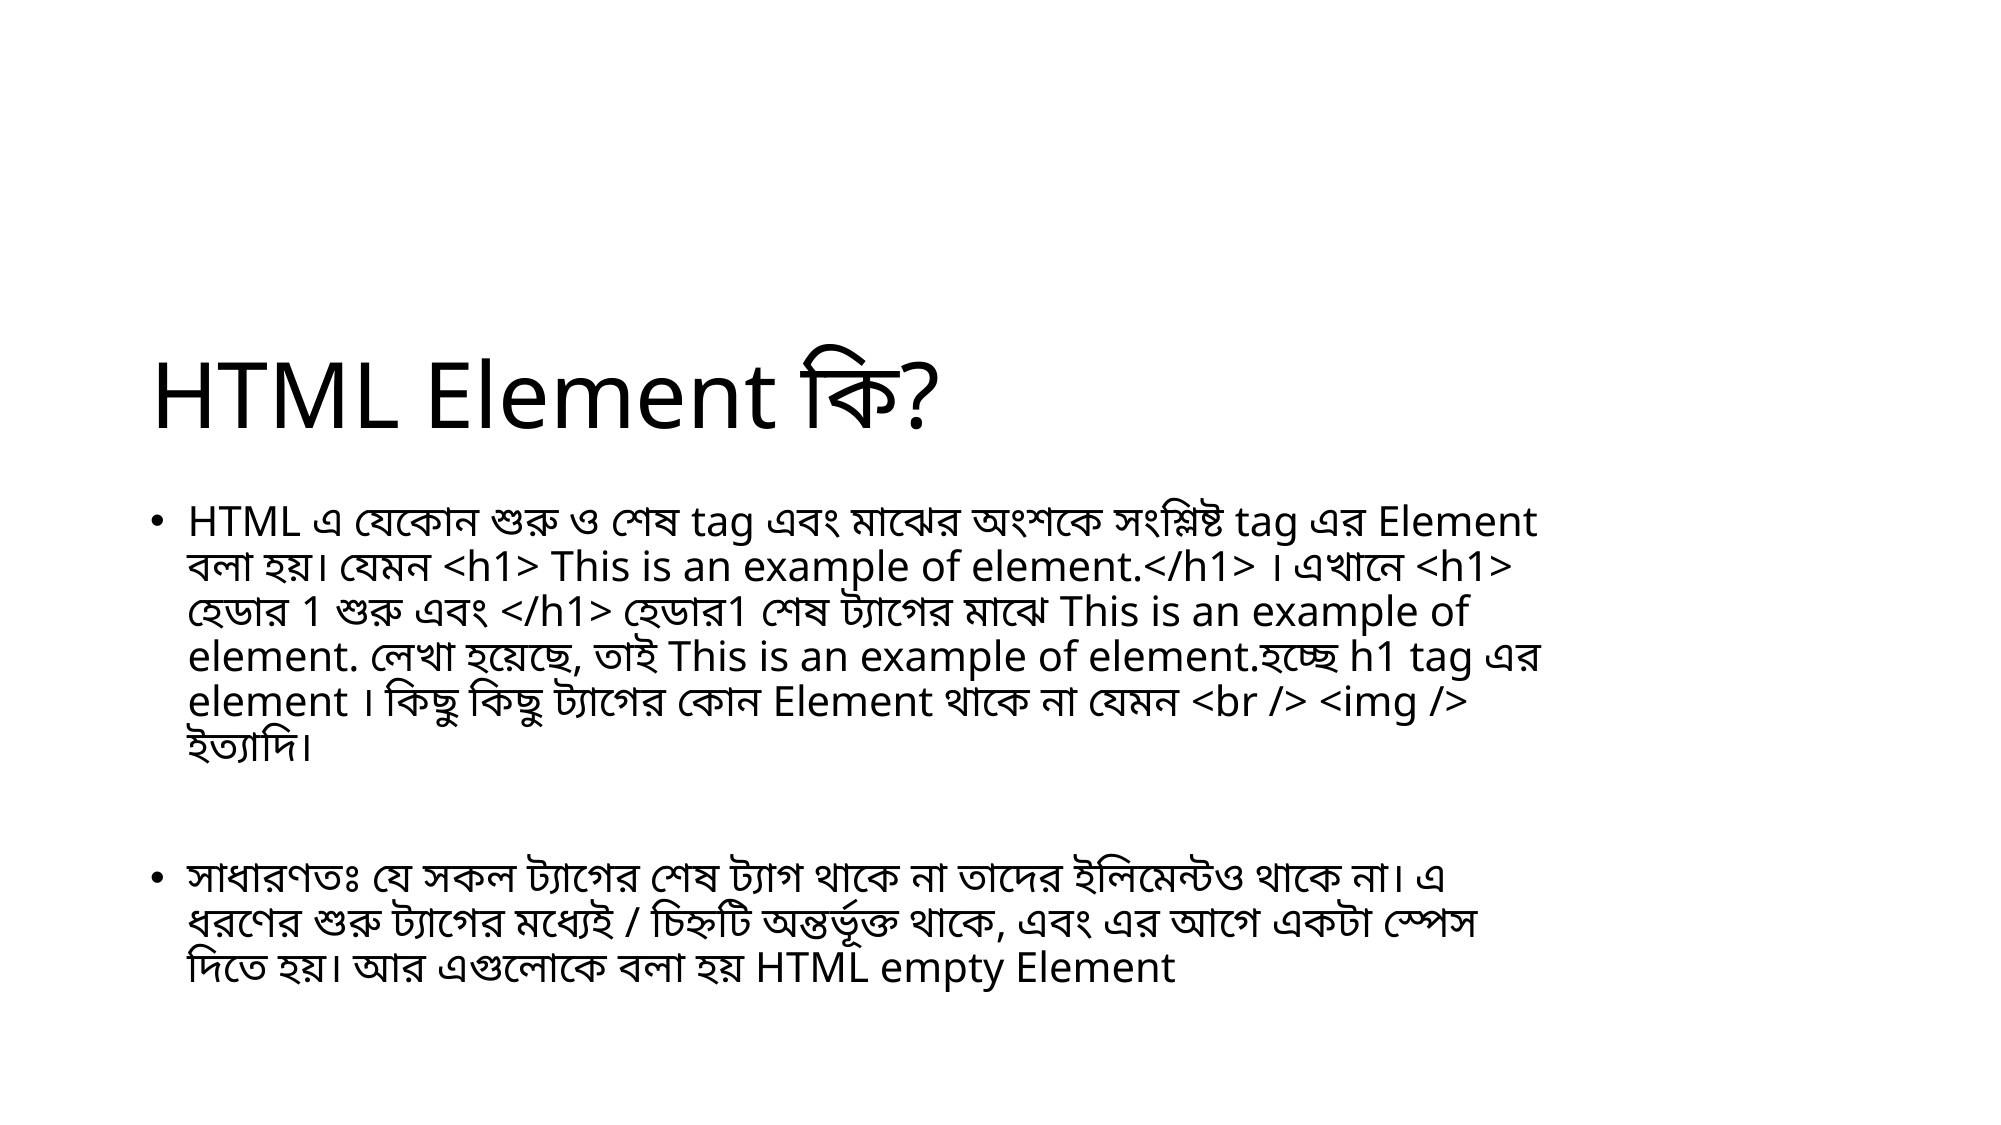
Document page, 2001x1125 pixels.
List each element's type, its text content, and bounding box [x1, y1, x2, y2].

subtitle HTML এ যেকোন শুরু ও শেষ tag এবং মাঝের অংশকে সংশ্লিষ্ট tag এর Element বলা হয়। যেমন <h1> This is an example of element.</h1> । এখানে <h1> হেডার 1 শুরু এবং </h1> হেডার1 শেষ ট্যাগের মাঝে This is an example of element. লেখা হয়েছে, তাই This is an example of element.হচ্ছে h1 tag এর element । কিছু কিছু ট্যাগের কোন Element থাকে না যেমন <br /> <img /> ইত্যাদি। সাধারণতঃ যে সকল ট্যাগের শেষ ট্যাগ থাকে না তাদের ইলিমেন্টও থাকে না। এ ধরণের শুরু ট্যাগের মধ্যেই / চিহ্নটি অন্তর্ভূক্ত থাকে, এবং এর আগে একটা স্পেস দিতে হয়। আর এগুলোকে বলা হয় HTML empty Element [150, 500, 1550, 955]
title HTML Element কি? [150, 348, 1850, 450]
